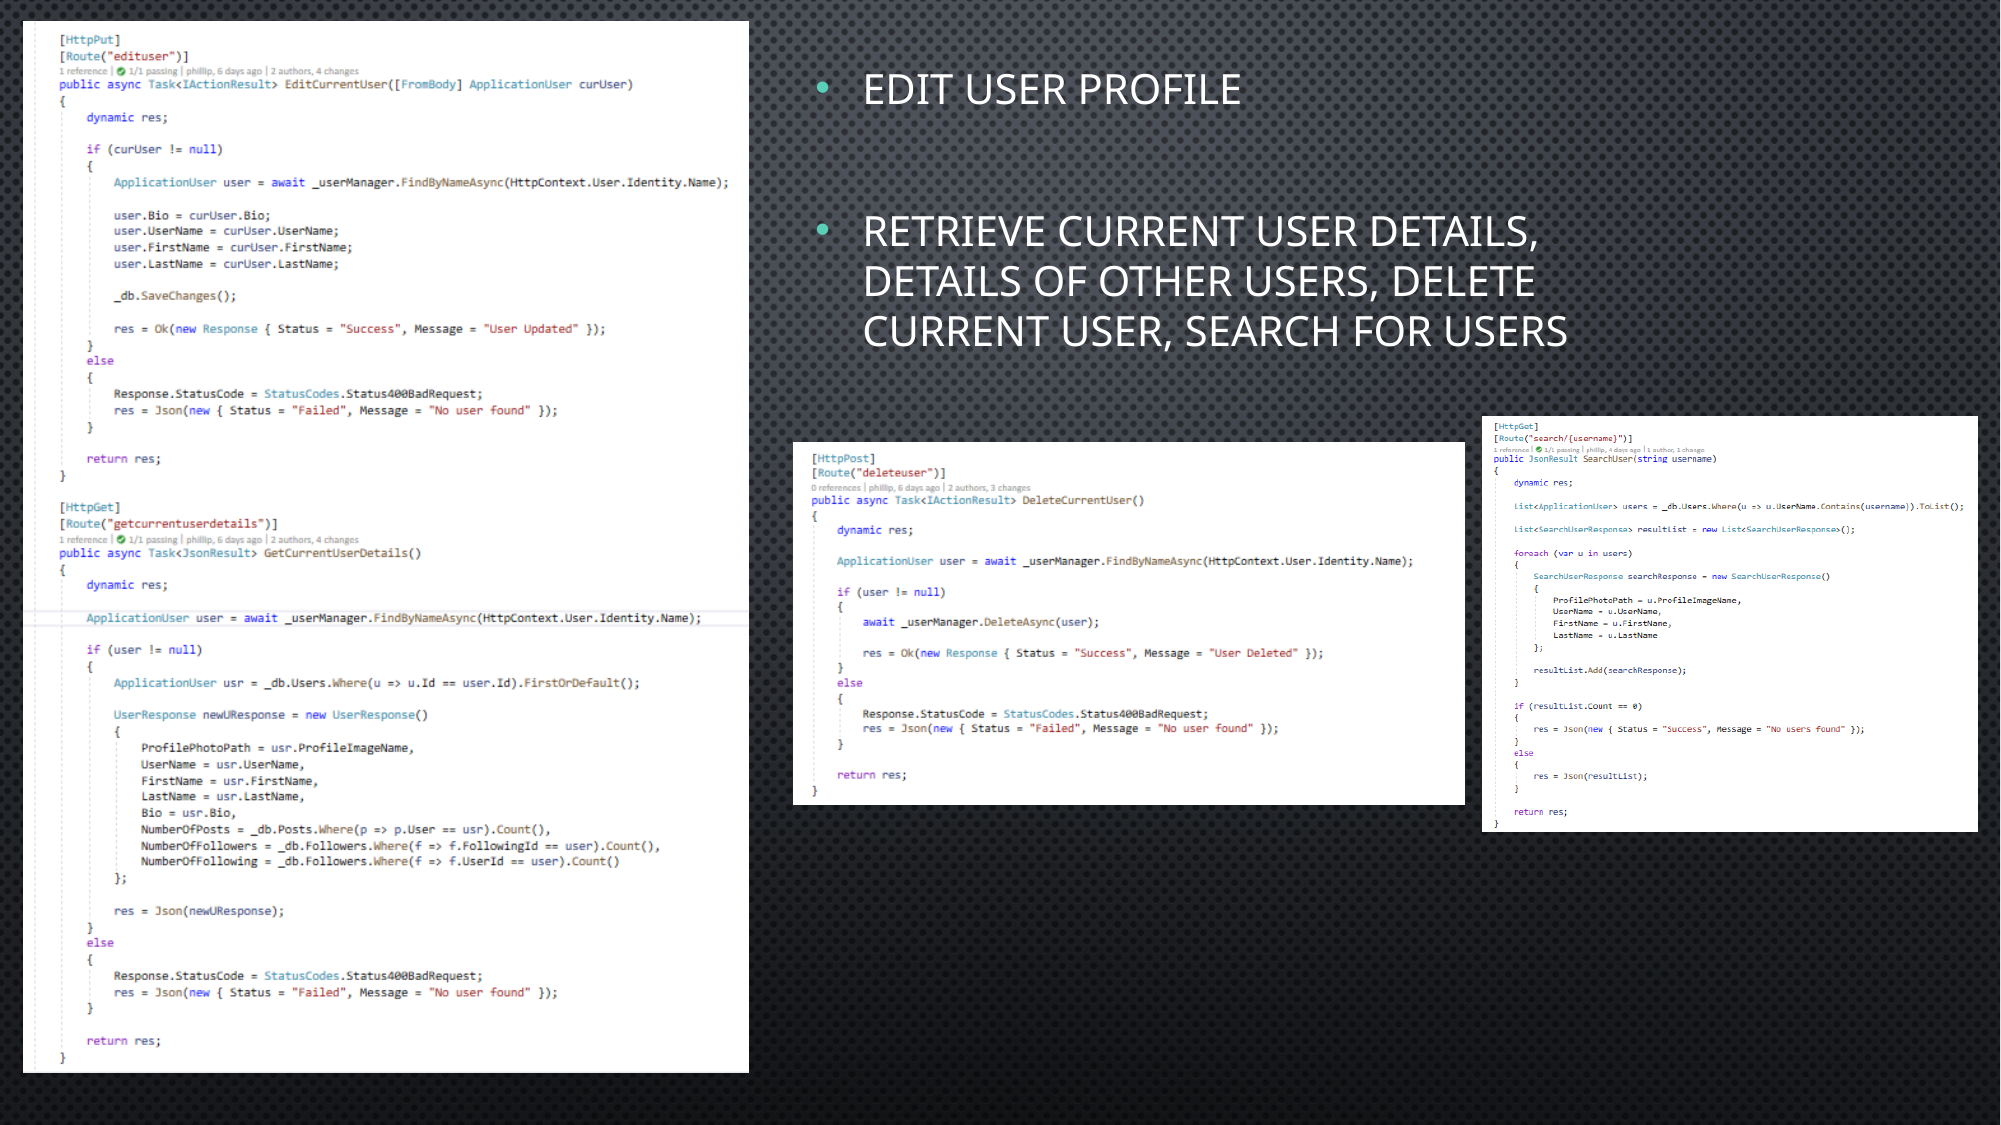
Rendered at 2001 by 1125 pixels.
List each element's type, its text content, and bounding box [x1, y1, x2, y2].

picture [22, 21, 750, 1074]
picture [793, 442, 1465, 806]
list Edit user profile Retrieve current user details, details of other users, delete current user, search for users [800, 0, 1606, 465]
picture [1482, 416, 1979, 833]
